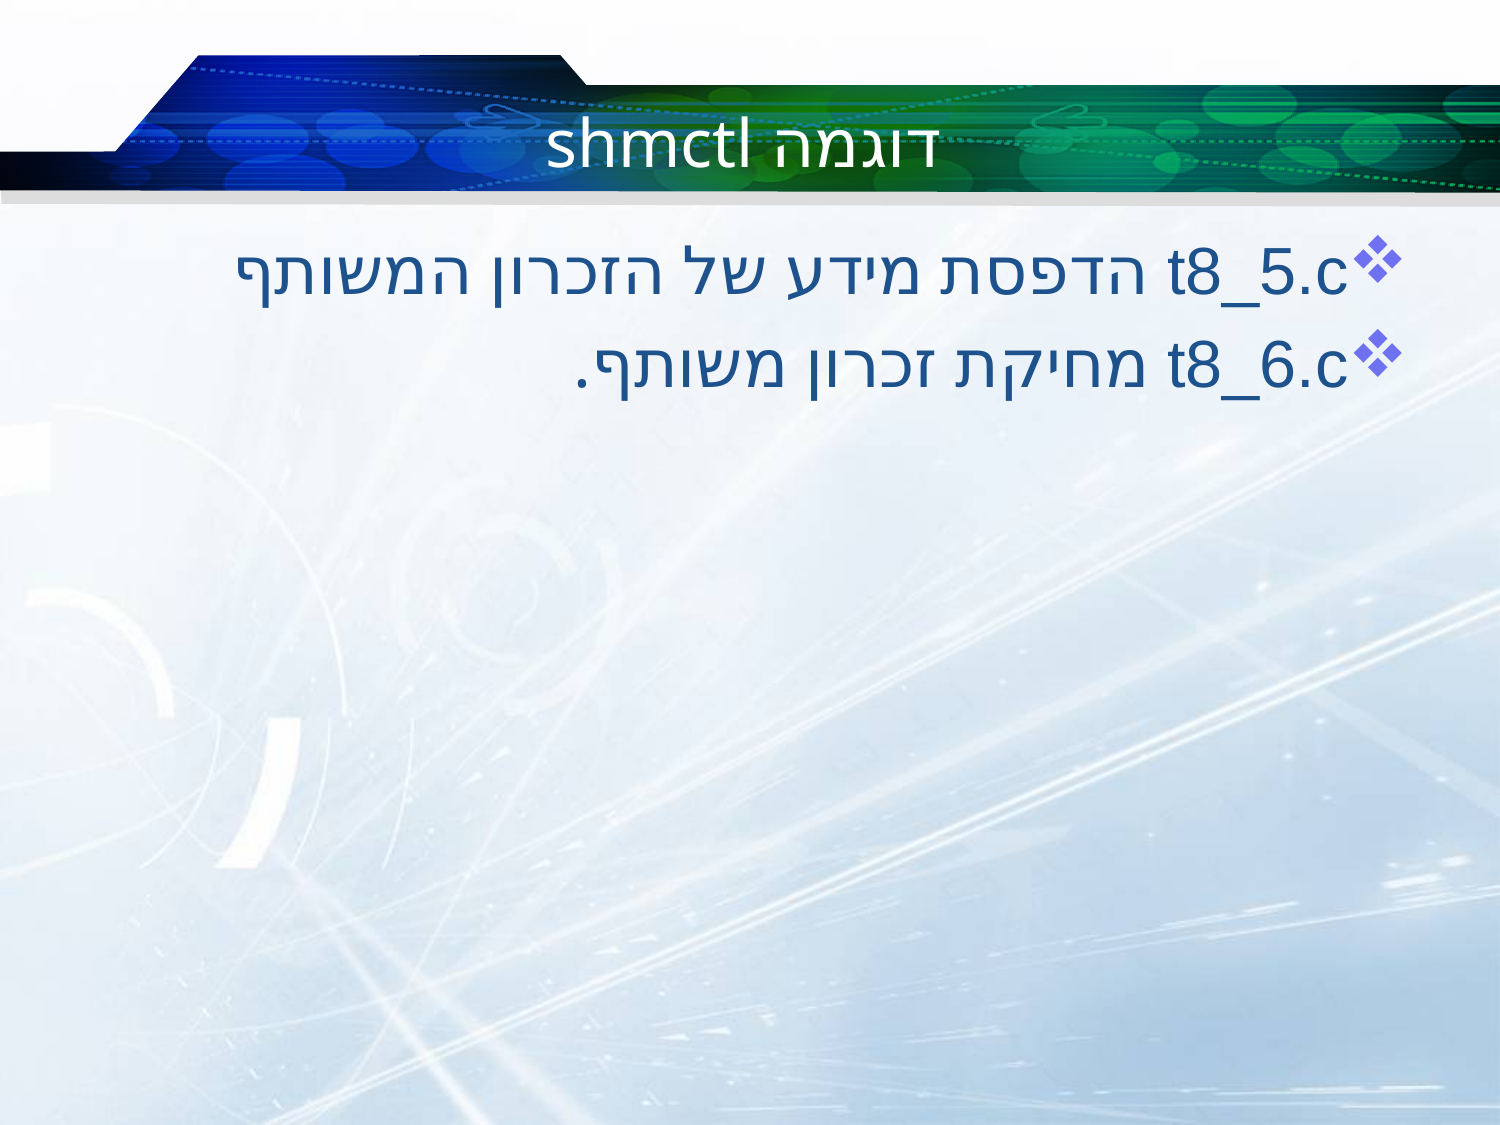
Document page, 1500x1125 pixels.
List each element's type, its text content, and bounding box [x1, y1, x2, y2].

list t8_5.c הדפסת מידע של הזכרון המשותף t8_6.c מחיקת זכרון משותף. [74, 220, 1426, 1064]
picture [0, 0, 1500, 1125]
title דוגמה shmctl [99, 94, 1388, 188]
